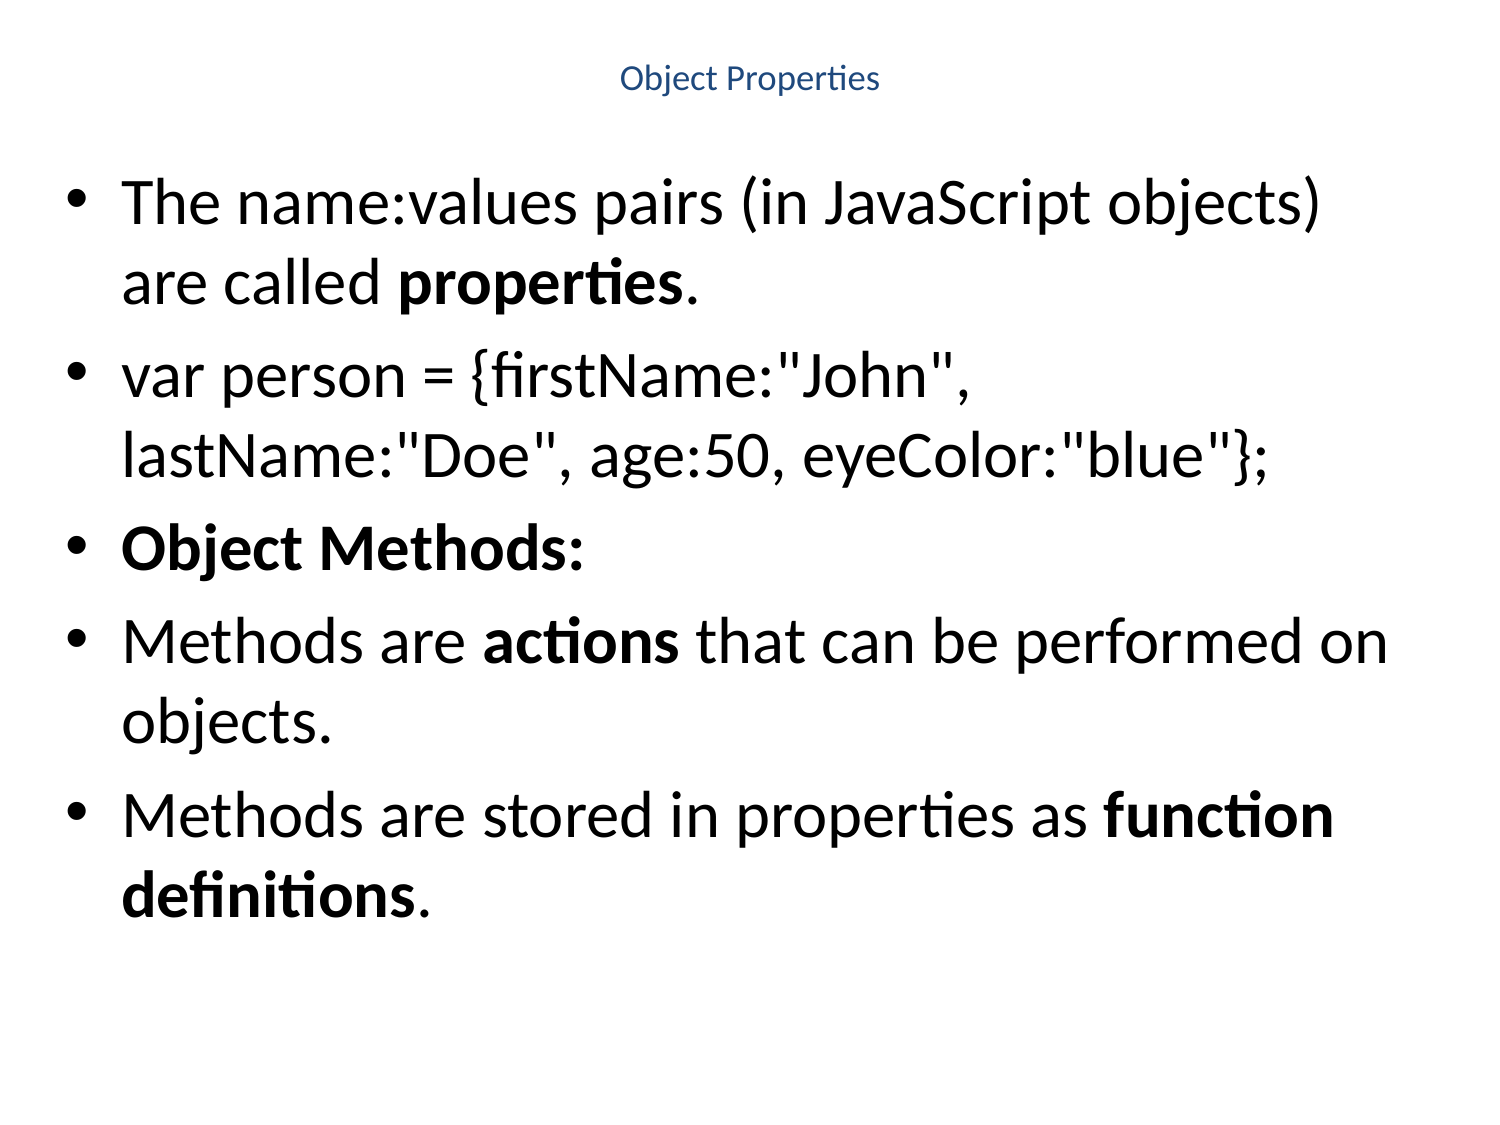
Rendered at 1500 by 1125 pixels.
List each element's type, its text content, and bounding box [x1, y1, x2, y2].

list The name:values pairs (in JavaScript objects) are called properties. var person = {firstName:"John", lastName:"Doe", age:50, eyeColor:"blue"}; Object Methods: Methods are actions that can be performed on objects. Methods are stored in properties as function definitions. [50, 149, 1425, 1088]
title Object Properties [75, 45, 1425, 149]
